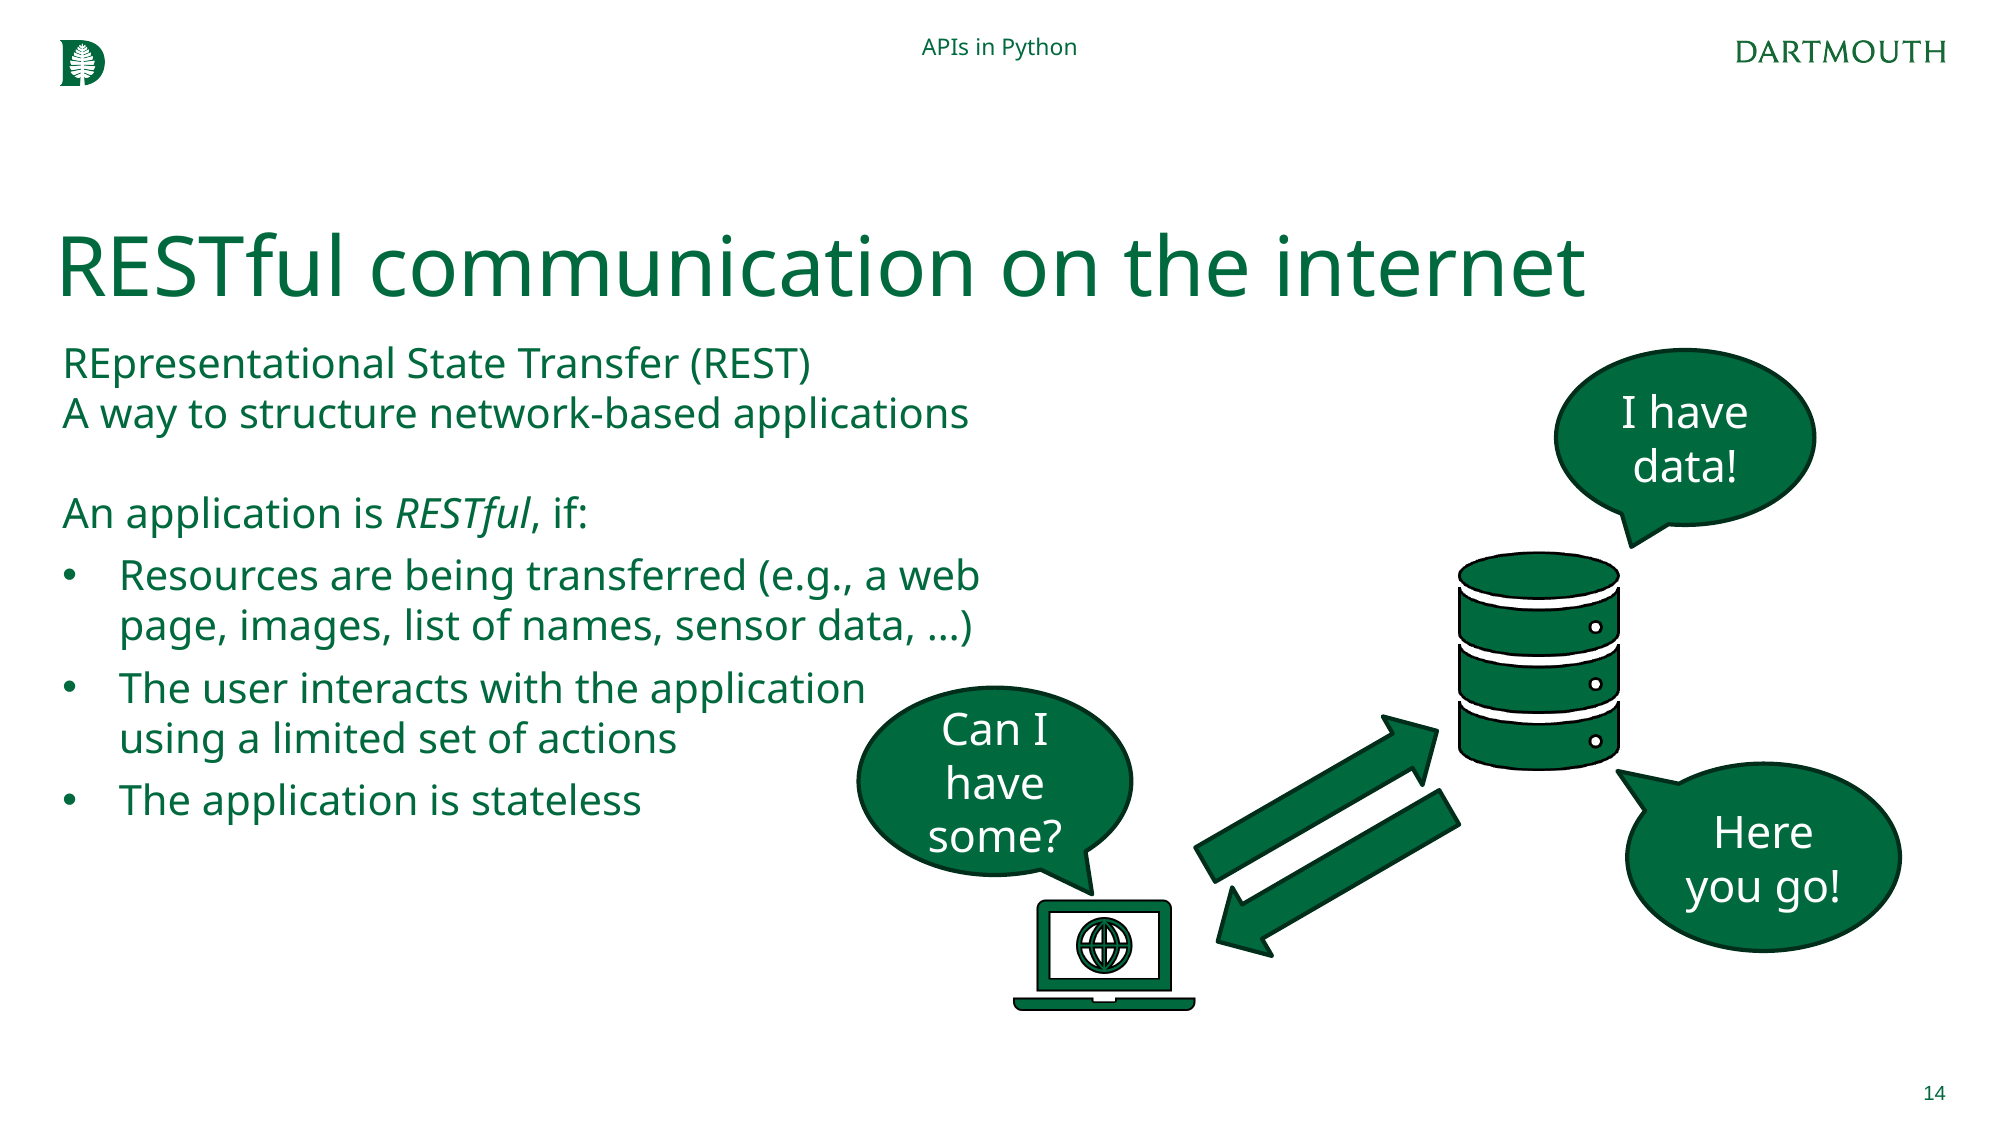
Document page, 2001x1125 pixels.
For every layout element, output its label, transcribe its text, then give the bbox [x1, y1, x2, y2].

picture [1010, 860, 1199, 1049]
text_box Here you go! [1625, 761, 1903, 954]
text_box REpresentational State Transfer (REST) A way to structure network-based applications An application is RESTful, if: Resources are being transferred (e.g., a web page, images, list of names, sensor data, …) The user interacts with the application using a limited set of actions The application is stateless [62, 329, 1000, 832]
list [1401, 524, 1676, 798]
slide_number 14 [1860, 1074, 1947, 1111]
text_box [1193, 714, 1396, 884]
title RESTful communication on the internet [55, 228, 1950, 380]
text_box [1215, 806, 1462, 958]
picture [60, 40, 105, 86]
picture [1735, 39, 1947, 64]
text_box Can I have some? [877, 685, 1134, 878]
footer APIs in Python [390, 30, 1610, 66]
text_box I have data! [1553, 347, 1817, 528]
